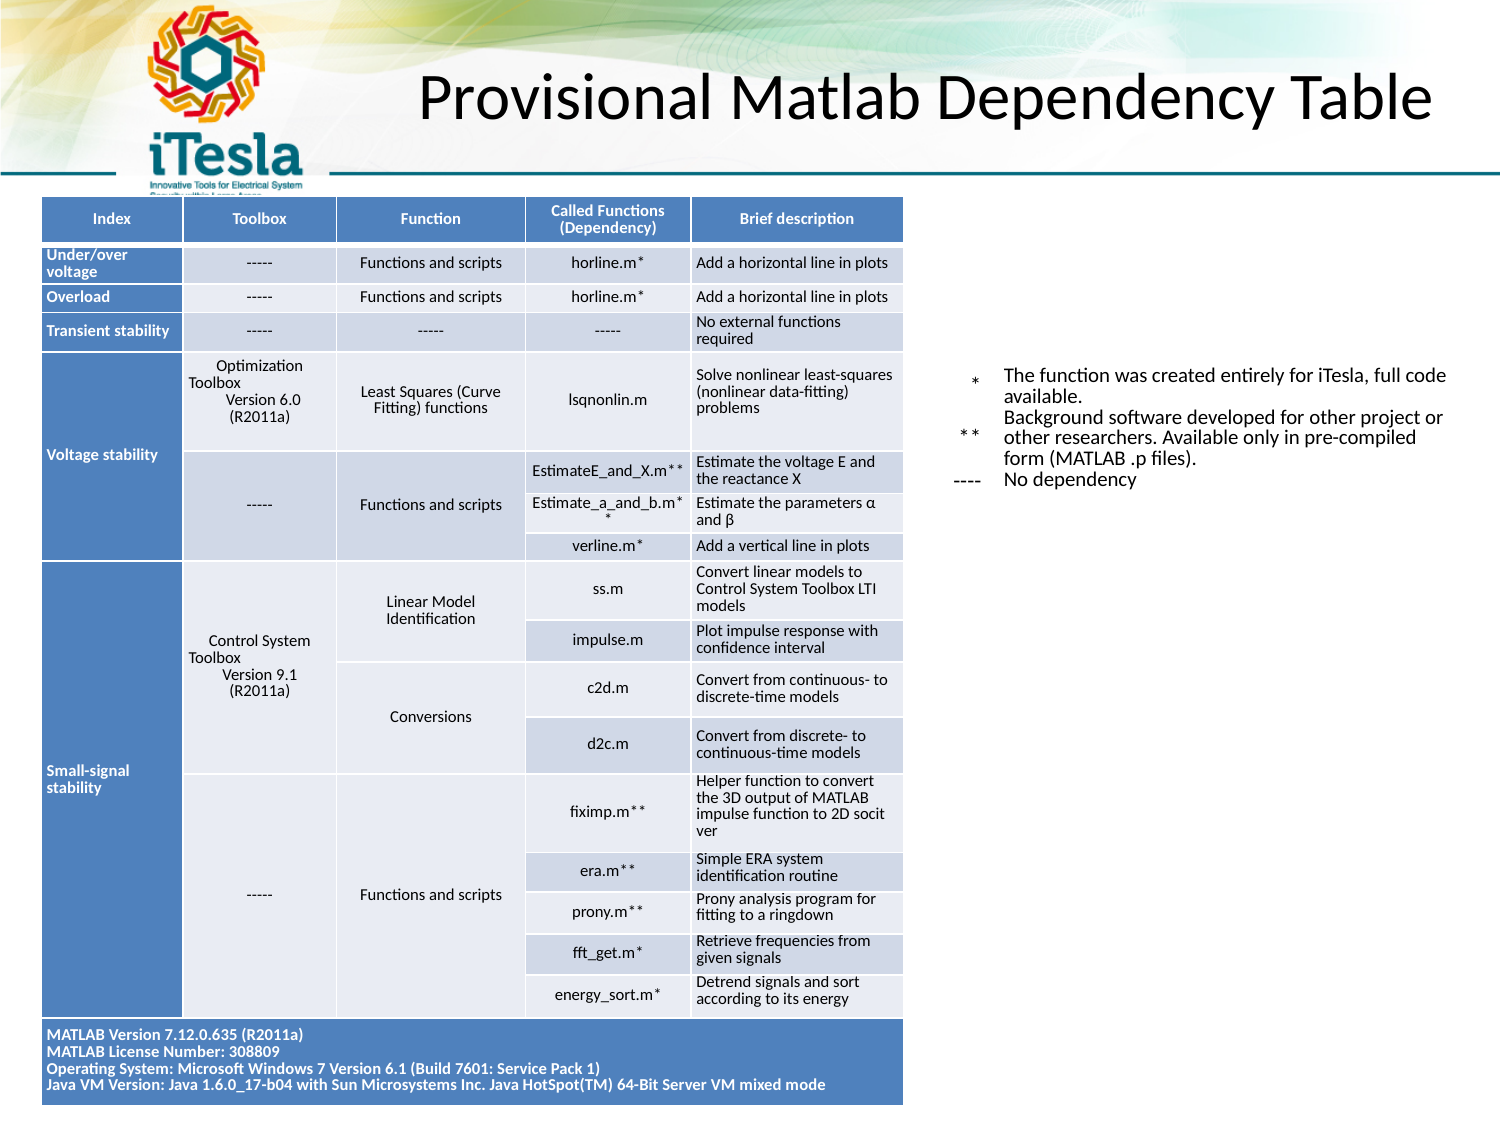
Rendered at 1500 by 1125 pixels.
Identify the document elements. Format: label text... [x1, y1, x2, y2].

table_cell d2c.m [526, 718, 690, 773]
table_header Brief description [692, 197, 903, 242]
title Provisional Matlab Dependency Table [393, 45, 1459, 173]
table_cell ----- [184, 313, 336, 351]
table_header Toolbox [184, 197, 336, 242]
table_cell Least Squares (Curve Fitting) functions [337, 353, 525, 450]
table_cell Voltage stability [42, 353, 182, 560]
table_cell ----- [184, 452, 336, 560]
table_cell ----- [184, 248, 336, 283]
table_cell Overload [42, 285, 182, 312]
picture [0, 0, 1500, 203]
table_cell Optimization Toolbox Version 6.0 (R2011a) [184, 353, 336, 450]
table_cell Plot impulse response with confidence interval [692, 621, 903, 661]
table_cell Transient stability [42, 313, 182, 351]
table_header Index [42, 197, 182, 242]
table_cell Estimate the voltage E and the reactance X [692, 452, 903, 493]
table_cell fiximp.m** [526, 775, 690, 852]
table_cell Functions and scripts [337, 452, 525, 560]
table_cell era.m** [526, 853, 690, 891]
table_cell Prony analysis program for fitting to a ringdown [692, 893, 903, 933]
table_cell energy_sort.m* [526, 976, 690, 1017]
table_cell Detrend signals and sort according to its energy [692, 976, 903, 1017]
table_cell Small-signal stability [42, 562, 182, 1017]
table_cell verline.m* [526, 534, 690, 560]
table_cell Conversions [337, 663, 525, 773]
table_cell ----- [526, 313, 690, 351]
table_cell Estimate the parameters α and β [692, 494, 903, 532]
table_cell Solve nonlinear least-squares (nonlinear data-fitting) problems [692, 353, 903, 450]
table_cell lsqnonlin.m [526, 353, 690, 450]
table_cell Retrieve frequencies from given signals [692, 935, 903, 974]
table_cell Convert from continuous- to discrete-time models [692, 663, 903, 716]
table_cell EstimateE_and_X.m** [526, 452, 690, 493]
table_cell No external functions required [692, 313, 903, 351]
table_cell Convert linear models to Control System Toolbox LTI models [692, 562, 903, 619]
table_cell c2d.m [526, 663, 690, 716]
table_header * [939, 367, 992, 409]
table_cell ** [939, 409, 992, 471]
table_header Function [337, 197, 525, 242]
table_cell horline.m* [526, 248, 690, 283]
table_cell MATLAB Version 7.12.0.635 (R2011a) MATLAB License Number: 308809 Operating System: Microsoft Windows 7 Version 6.1 (Build 7601: Service Pack 1) Java VM Version: Java 1.6.0_17-b04 with Sun Microsystems Inc. Java HotSpot(TM) 64-Bit Server VM mixed mode [42, 1019, 903, 1105]
table_cell ----- [184, 775, 336, 1017]
table_cell ss.m [526, 562, 690, 619]
table_header The function was created entirely for iTesla, full code available. [992, 367, 1459, 409]
table_cell Linear Model Identification [337, 562, 525, 661]
table_cell Background software developed for other project or other researchers. Available only in pre-compiled form (MATLAB .p files). [992, 409, 1459, 471]
table_cell Convert from discrete- to continuous-time models [692, 718, 903, 773]
table_cell Control System Toolbox Version 9.1 (R2011a) [184, 562, 336, 773]
table_cell Simple ERA system identification routine [692, 853, 903, 891]
table_cell Estimate_a_and_b.m** [526, 494, 690, 532]
table_cell Helper function to convert the 3D output of MATLAB impulse function to 2D socit ver [692, 775, 903, 852]
table_cell ---- [939, 471, 992, 495]
table_cell Add a horizontal line in plots [692, 285, 903, 312]
table_cell horline.m* [526, 285, 690, 312]
table_cell Add a vertical line in plots [692, 534, 903, 560]
table_cell impulse.m [526, 621, 690, 661]
table_cell Functions and scripts [337, 775, 525, 1017]
table_cell fft_get.m* [526, 935, 690, 974]
table_cell Add a horizontal line in plots [692, 248, 903, 283]
table_cell ----- [184, 285, 336, 312]
table_cell ----- [337, 313, 525, 351]
table_cell Under/over voltage [42, 248, 182, 283]
table_cell Functions and scripts [337, 248, 525, 283]
table_cell Functions and scripts [337, 285, 525, 312]
table_cell No dependency [992, 471, 1459, 495]
table_cell prony.m** [526, 893, 690, 933]
table_header Called Functions (Dependency) [526, 197, 690, 242]
